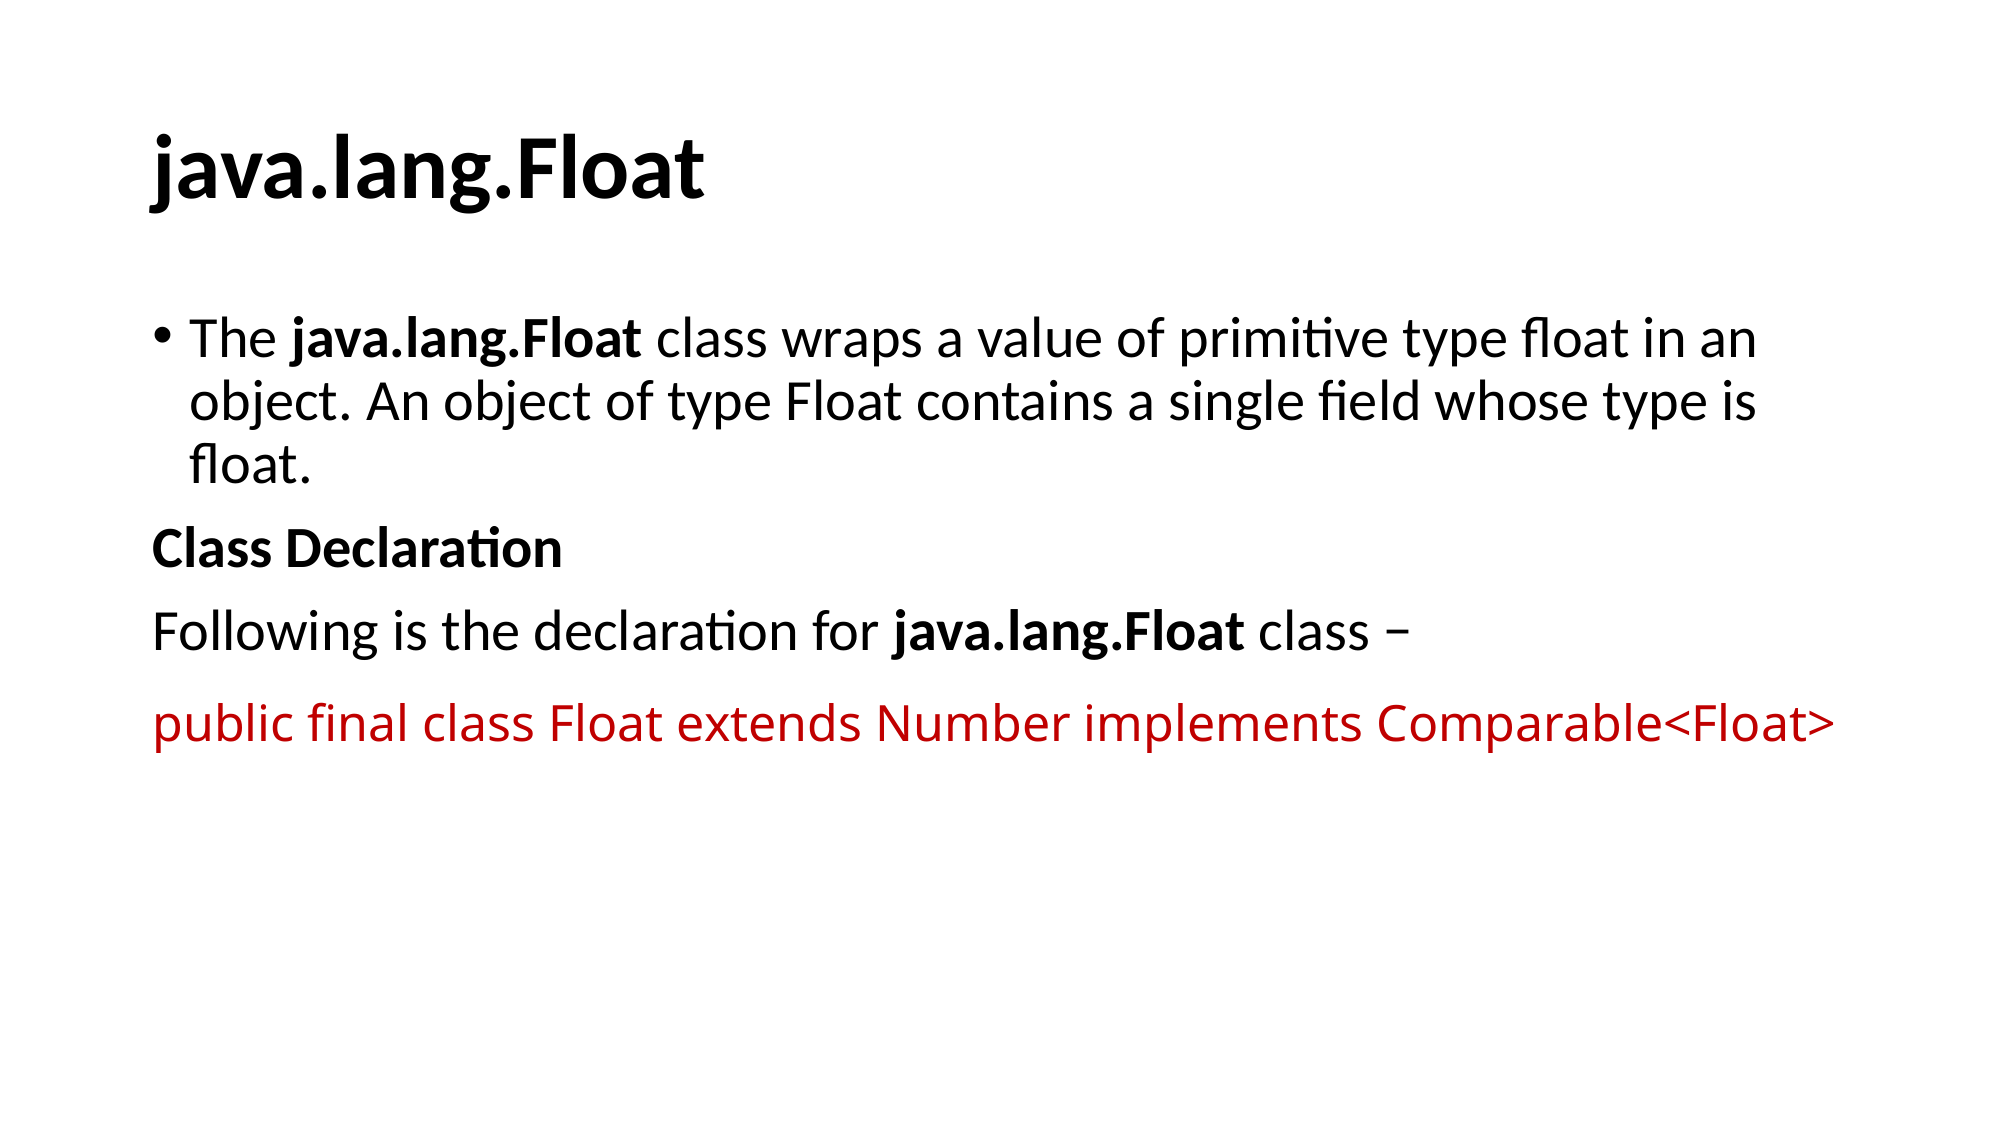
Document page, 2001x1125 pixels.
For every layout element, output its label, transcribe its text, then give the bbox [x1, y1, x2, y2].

title java.lang.Float [137, 59, 1863, 278]
list The java.lang.Float class wraps a value of primitive type float in an object. An object of type Float contains a single field whose type is float. Class Declaration Following is the declaration for java.lang.Float class − public final class Float extends Number implements Comparable<Float> [137, 299, 1863, 1014]
